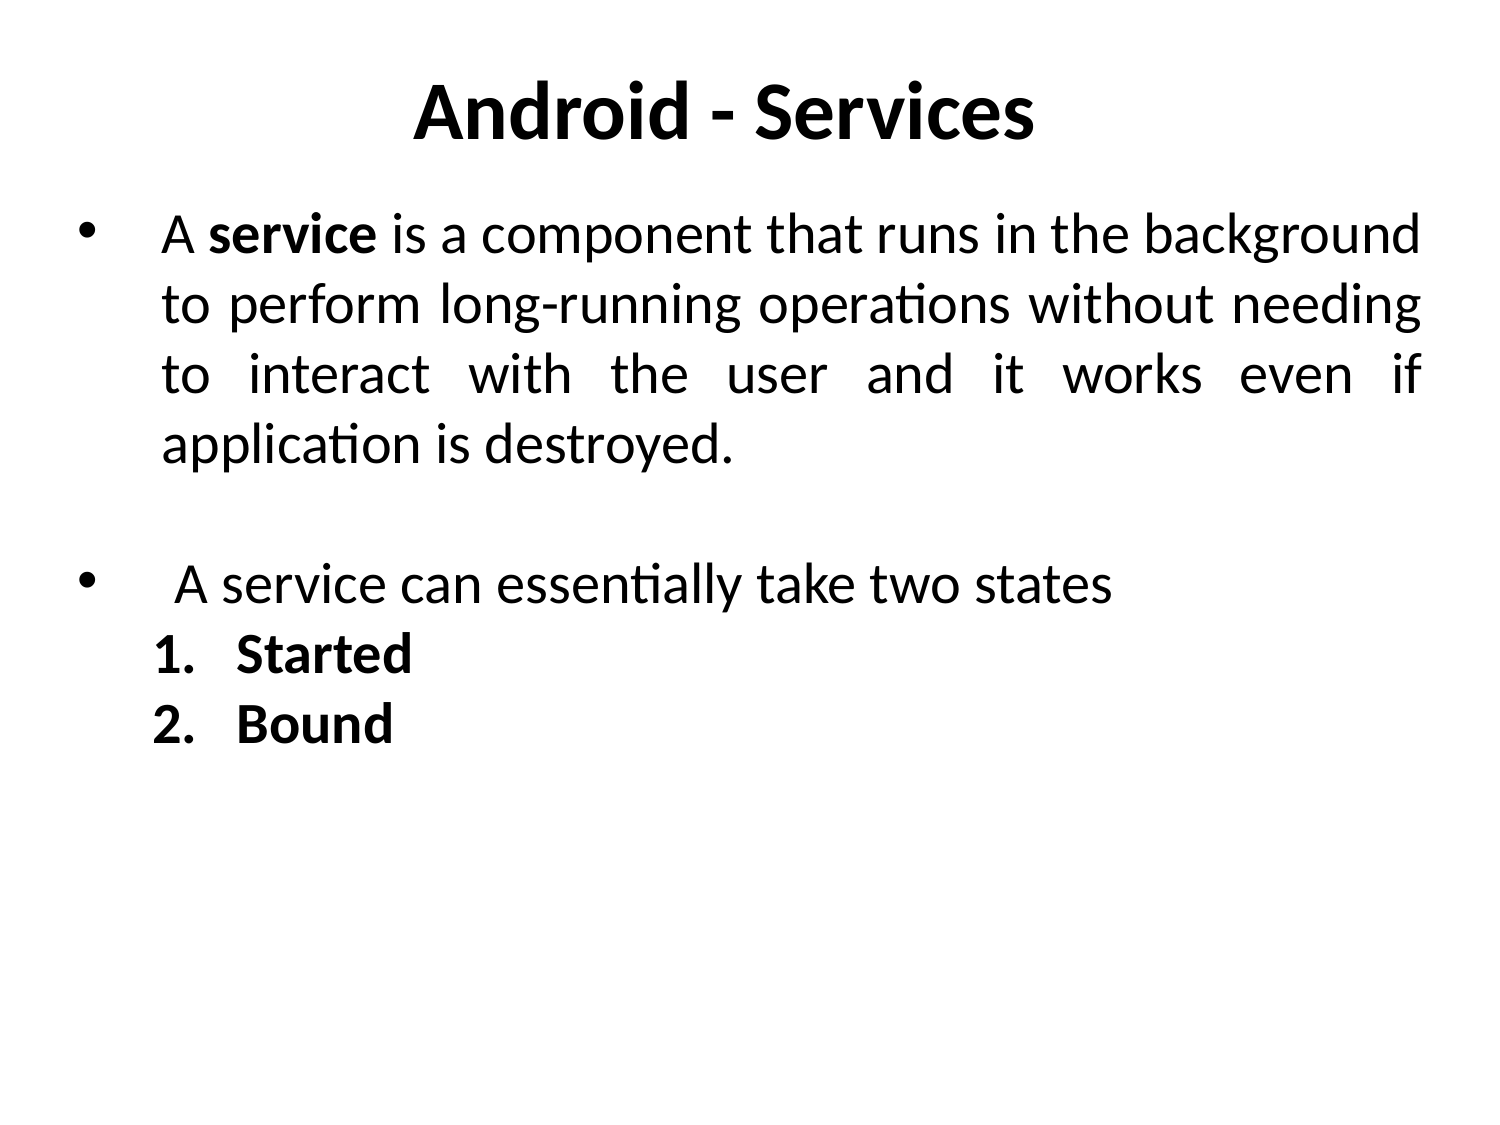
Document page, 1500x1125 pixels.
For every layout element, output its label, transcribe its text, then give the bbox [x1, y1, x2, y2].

text_box A service is a component that runs in the background to perform long-running operations without needing to interact with the user and it works even if application is destroyed. A service can essentially take two states Started Bound [62, 187, 1438, 762]
title Android - Services [87, 37, 1363, 175]
